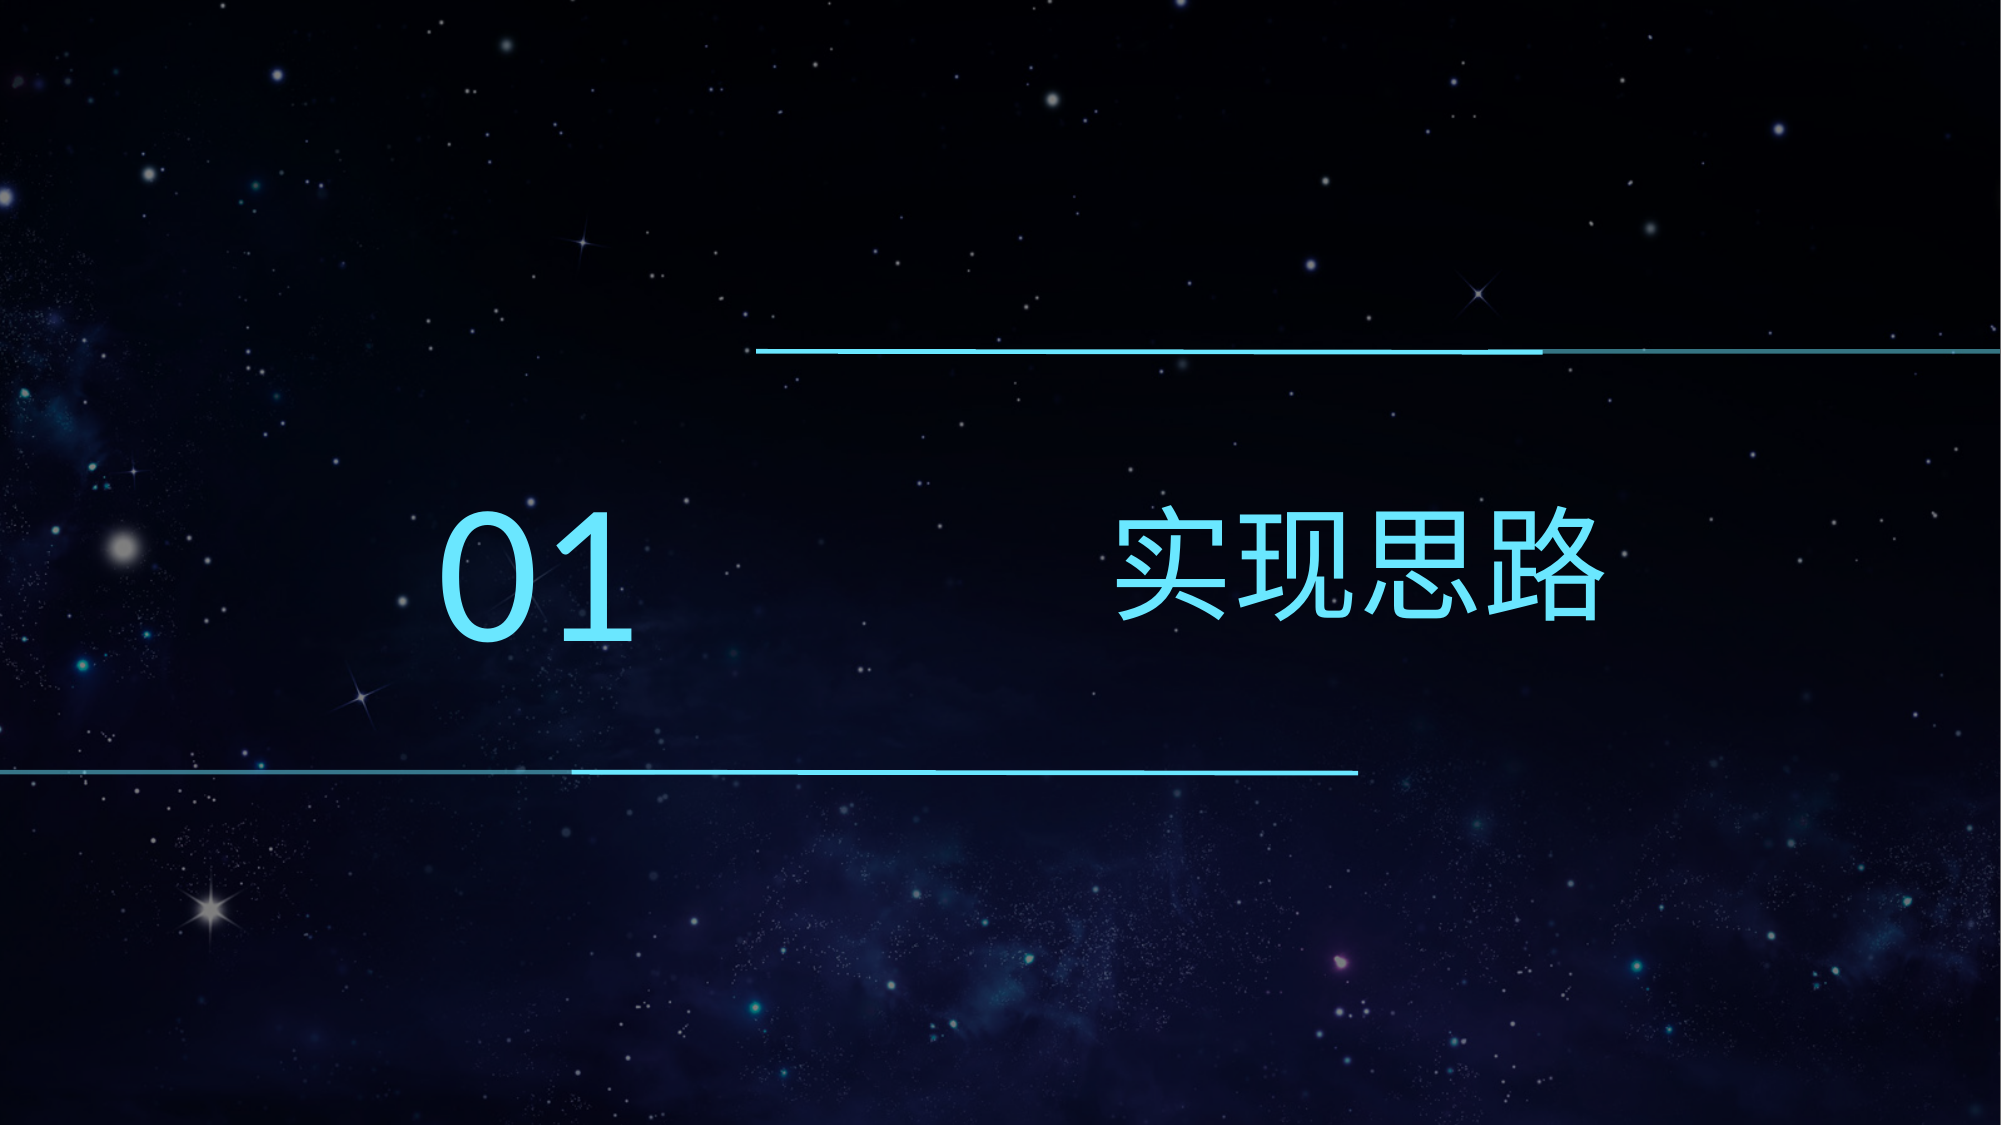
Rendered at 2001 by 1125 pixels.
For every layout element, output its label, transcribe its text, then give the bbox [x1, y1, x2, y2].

text_box 实现思路 [716, 478, 2000, 644]
picture [0, 0, 2001, 1125]
text_box 01 [407, 433, 656, 689]
